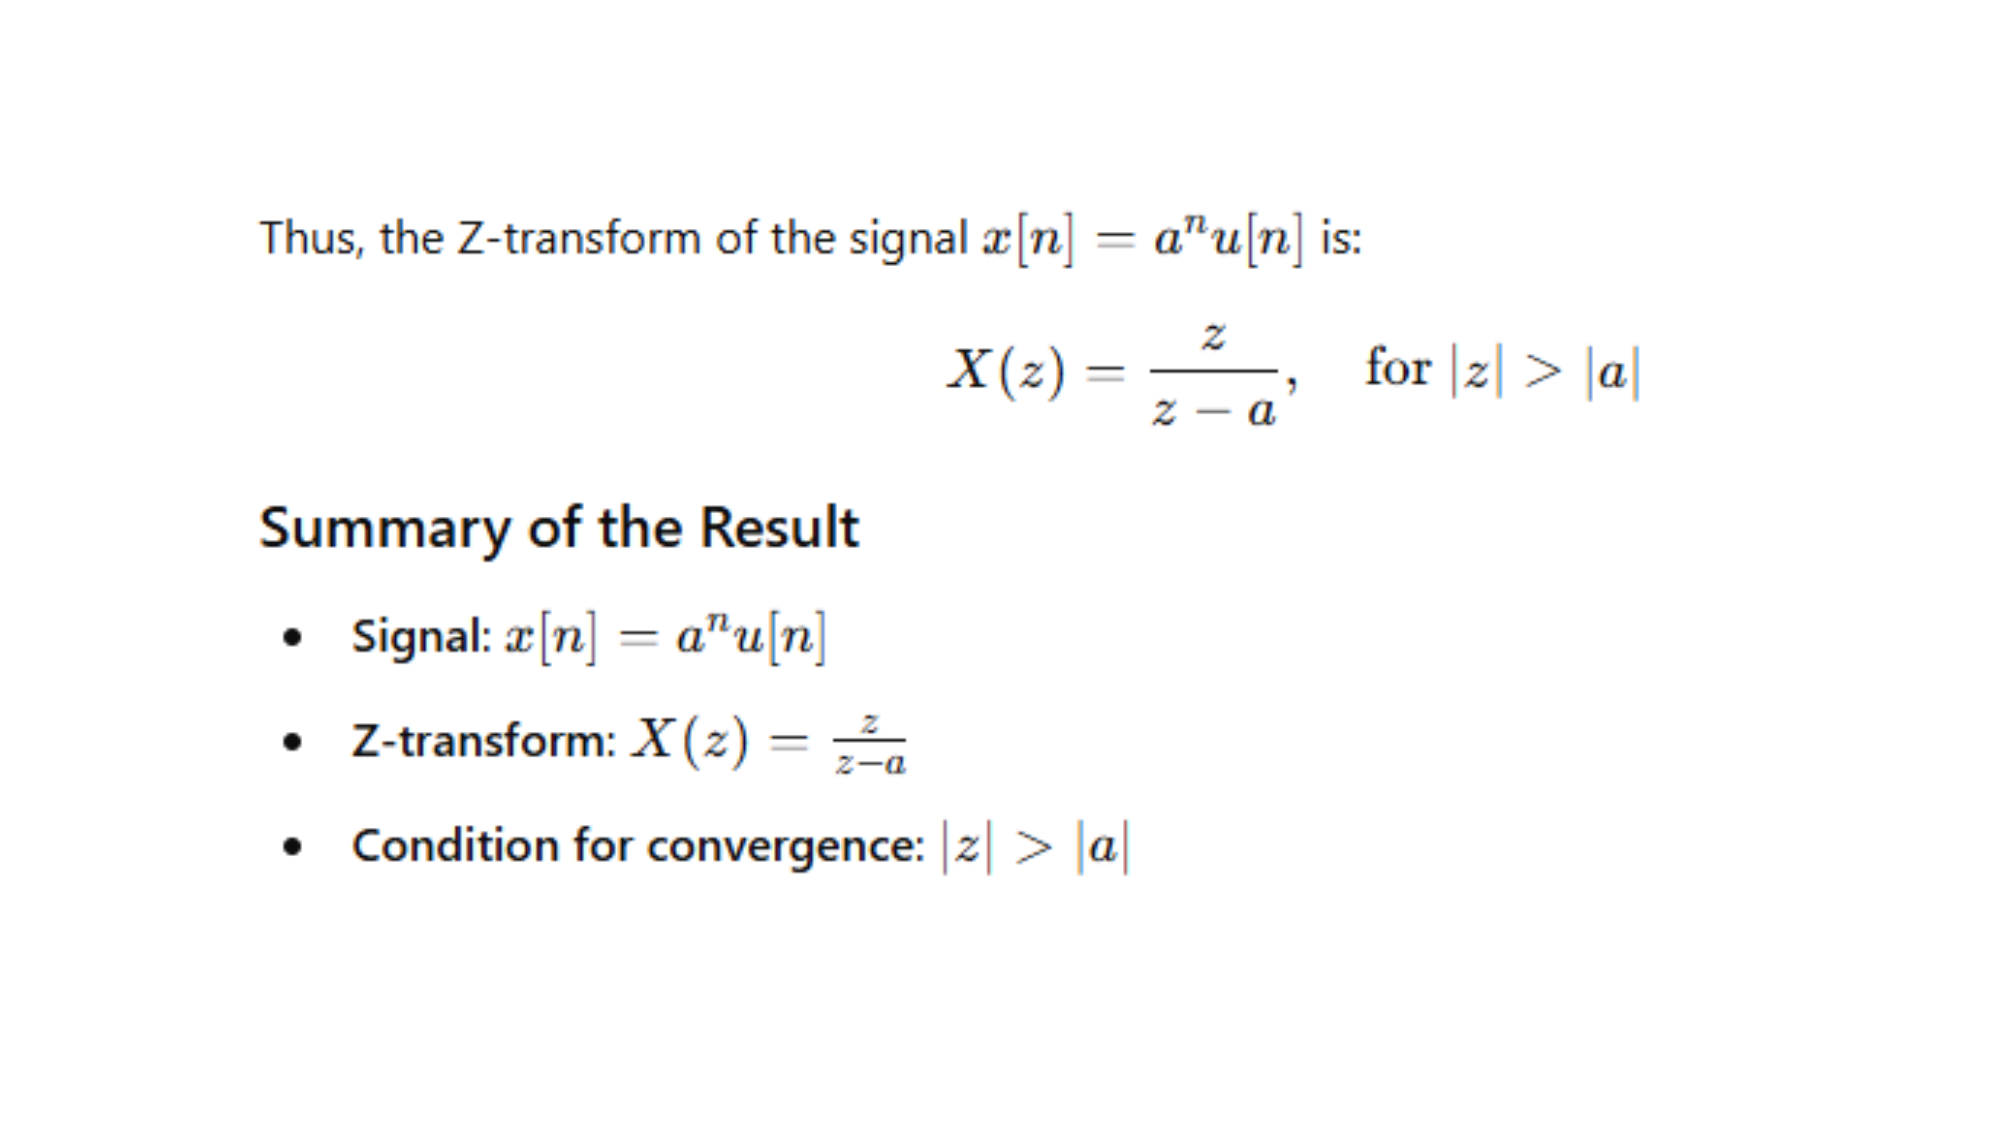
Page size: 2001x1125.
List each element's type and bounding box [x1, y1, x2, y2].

picture [238, 201, 1689, 889]
